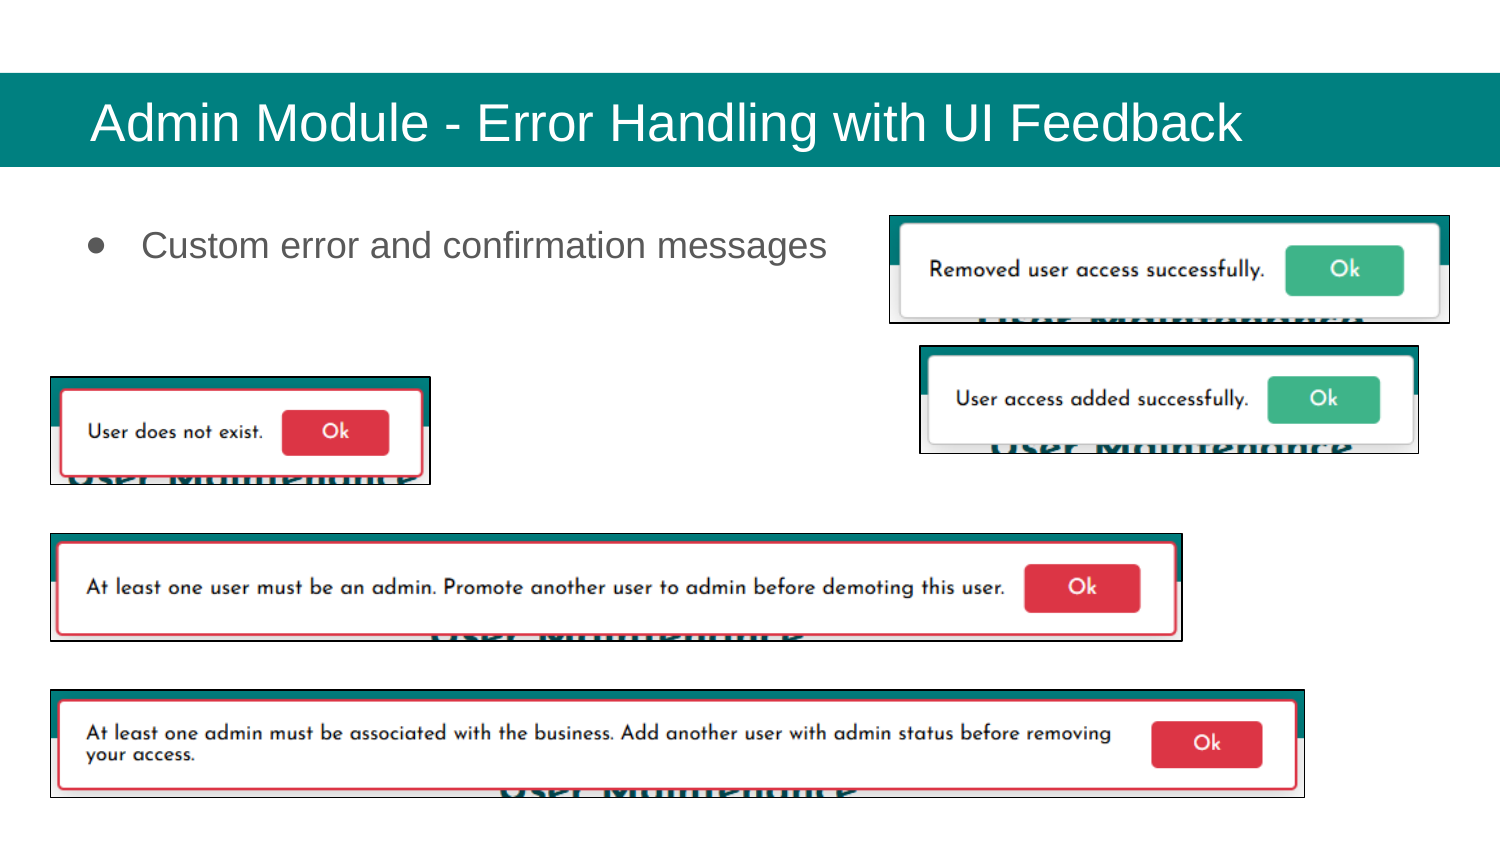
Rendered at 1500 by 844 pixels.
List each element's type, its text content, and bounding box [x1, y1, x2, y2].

picture [50, 690, 1305, 797]
list Custom error and confirmation messages [51, 199, 1449, 294]
picture [50, 534, 1182, 641]
picture [920, 346, 1419, 453]
title Admin Module - Error Handling with UI Feedback [0, 72, 1500, 167]
picture [50, 377, 430, 484]
picture [889, 216, 1450, 323]
